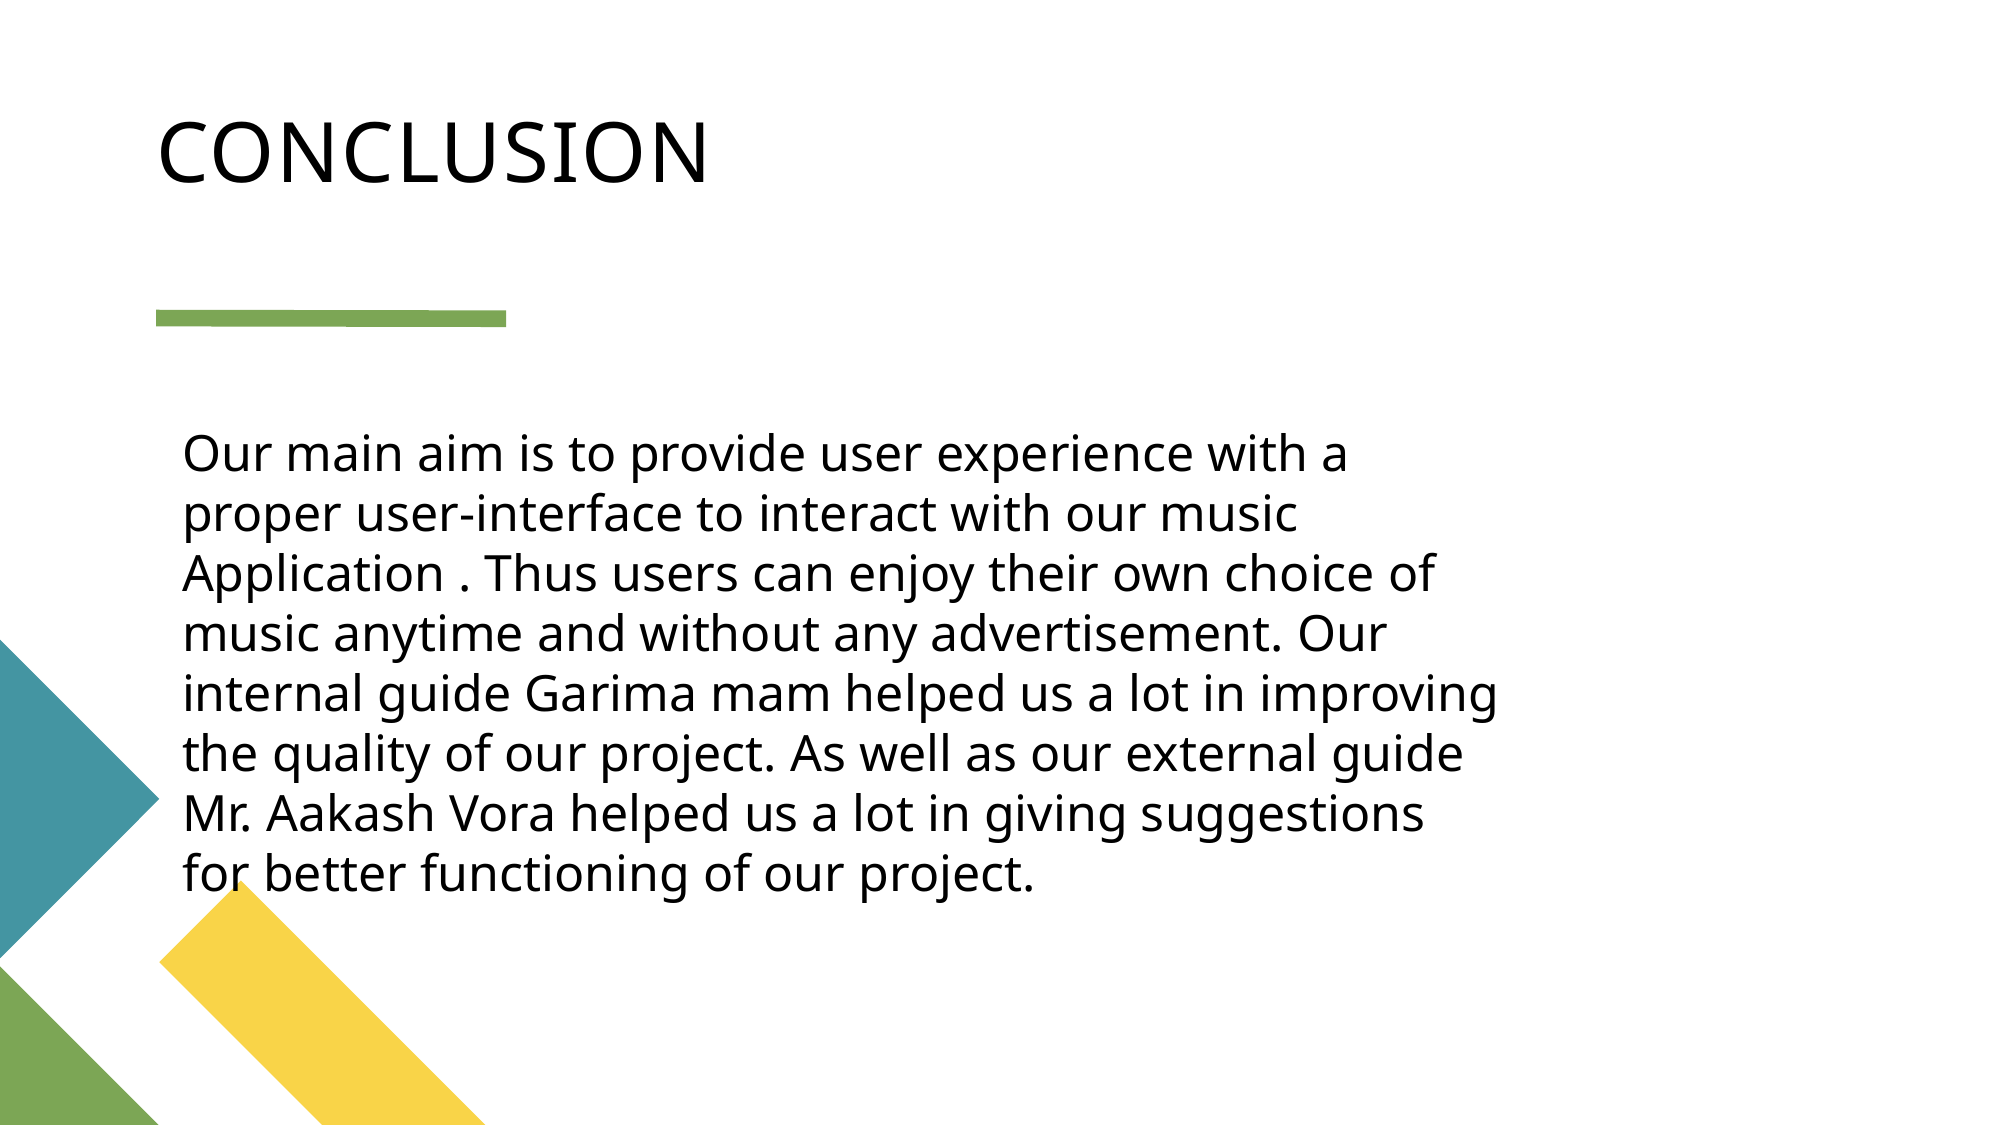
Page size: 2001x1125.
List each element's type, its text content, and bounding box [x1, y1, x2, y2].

text_box Our main aim is to provide user experience with a proper user-interface to interact with our music Application . Thus users can enjoy their own choice of music anytime and without any advertisement. Our internal guide Garima mam helped us a lot in improving the quality of our project. As well as our external guide Mr. Aakash Vora helped us a lot in giving suggestions for better functioning of our project. [167, 413, 1521, 909]
title CONCLUSION [156, 6, 1601, 291]
